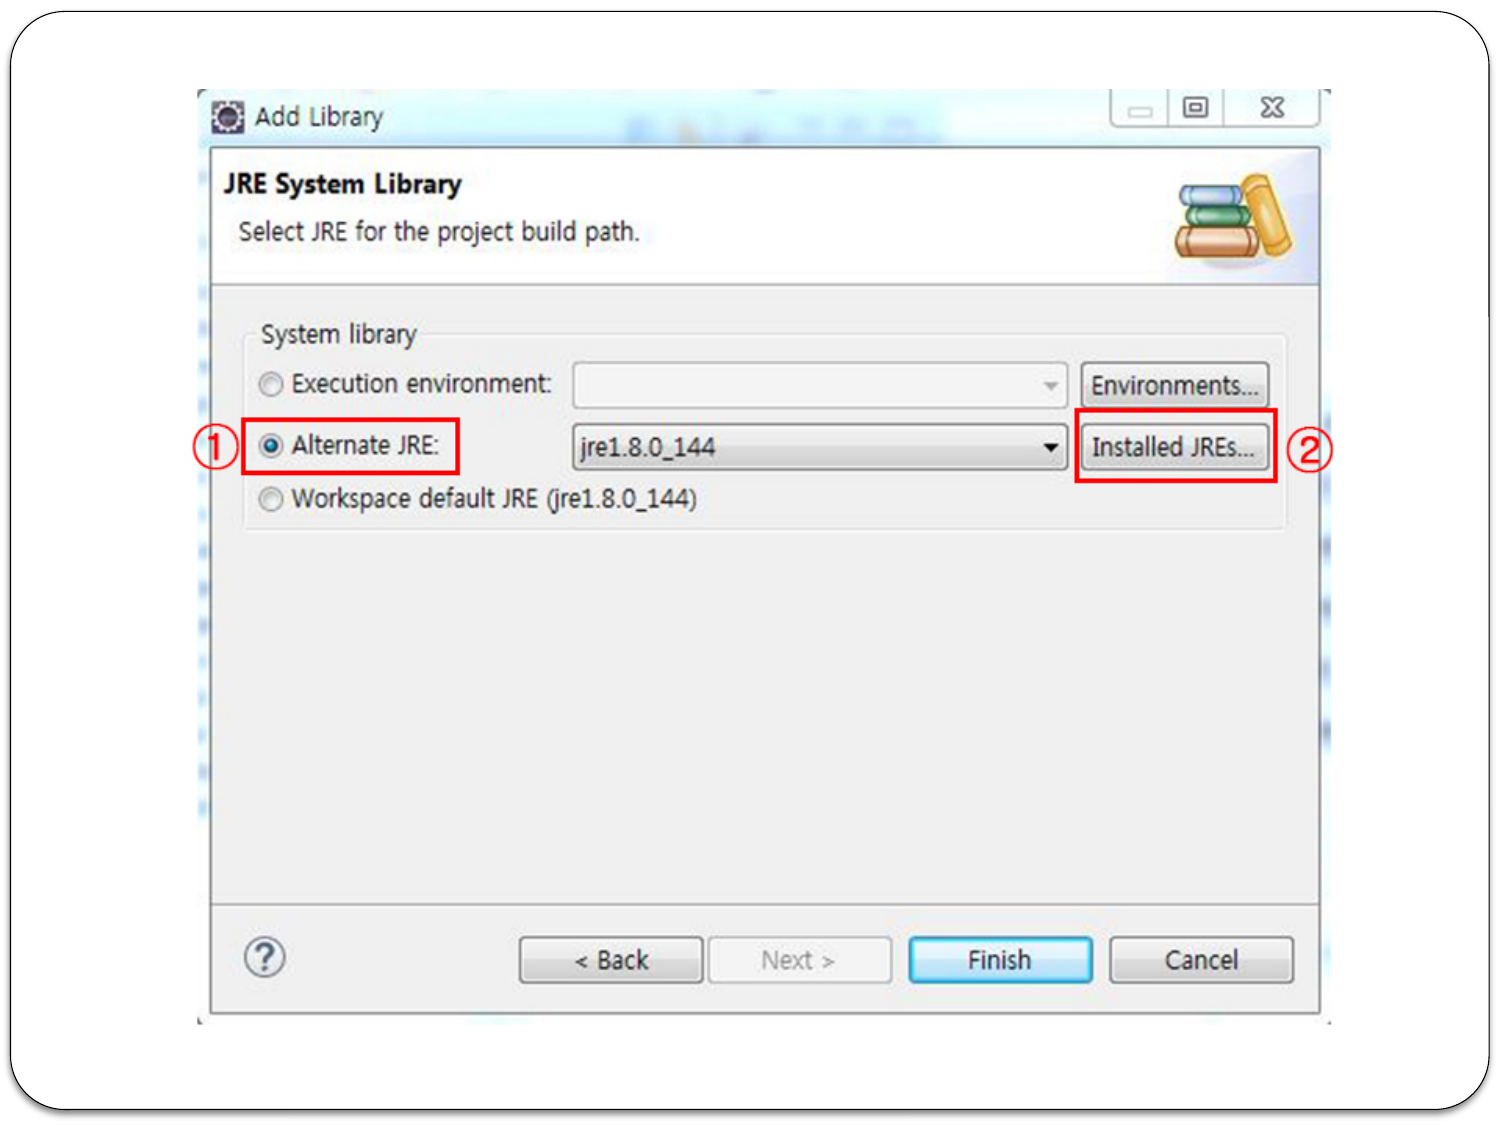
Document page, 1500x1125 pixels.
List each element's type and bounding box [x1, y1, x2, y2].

picture [135, 89, 1386, 1028]
